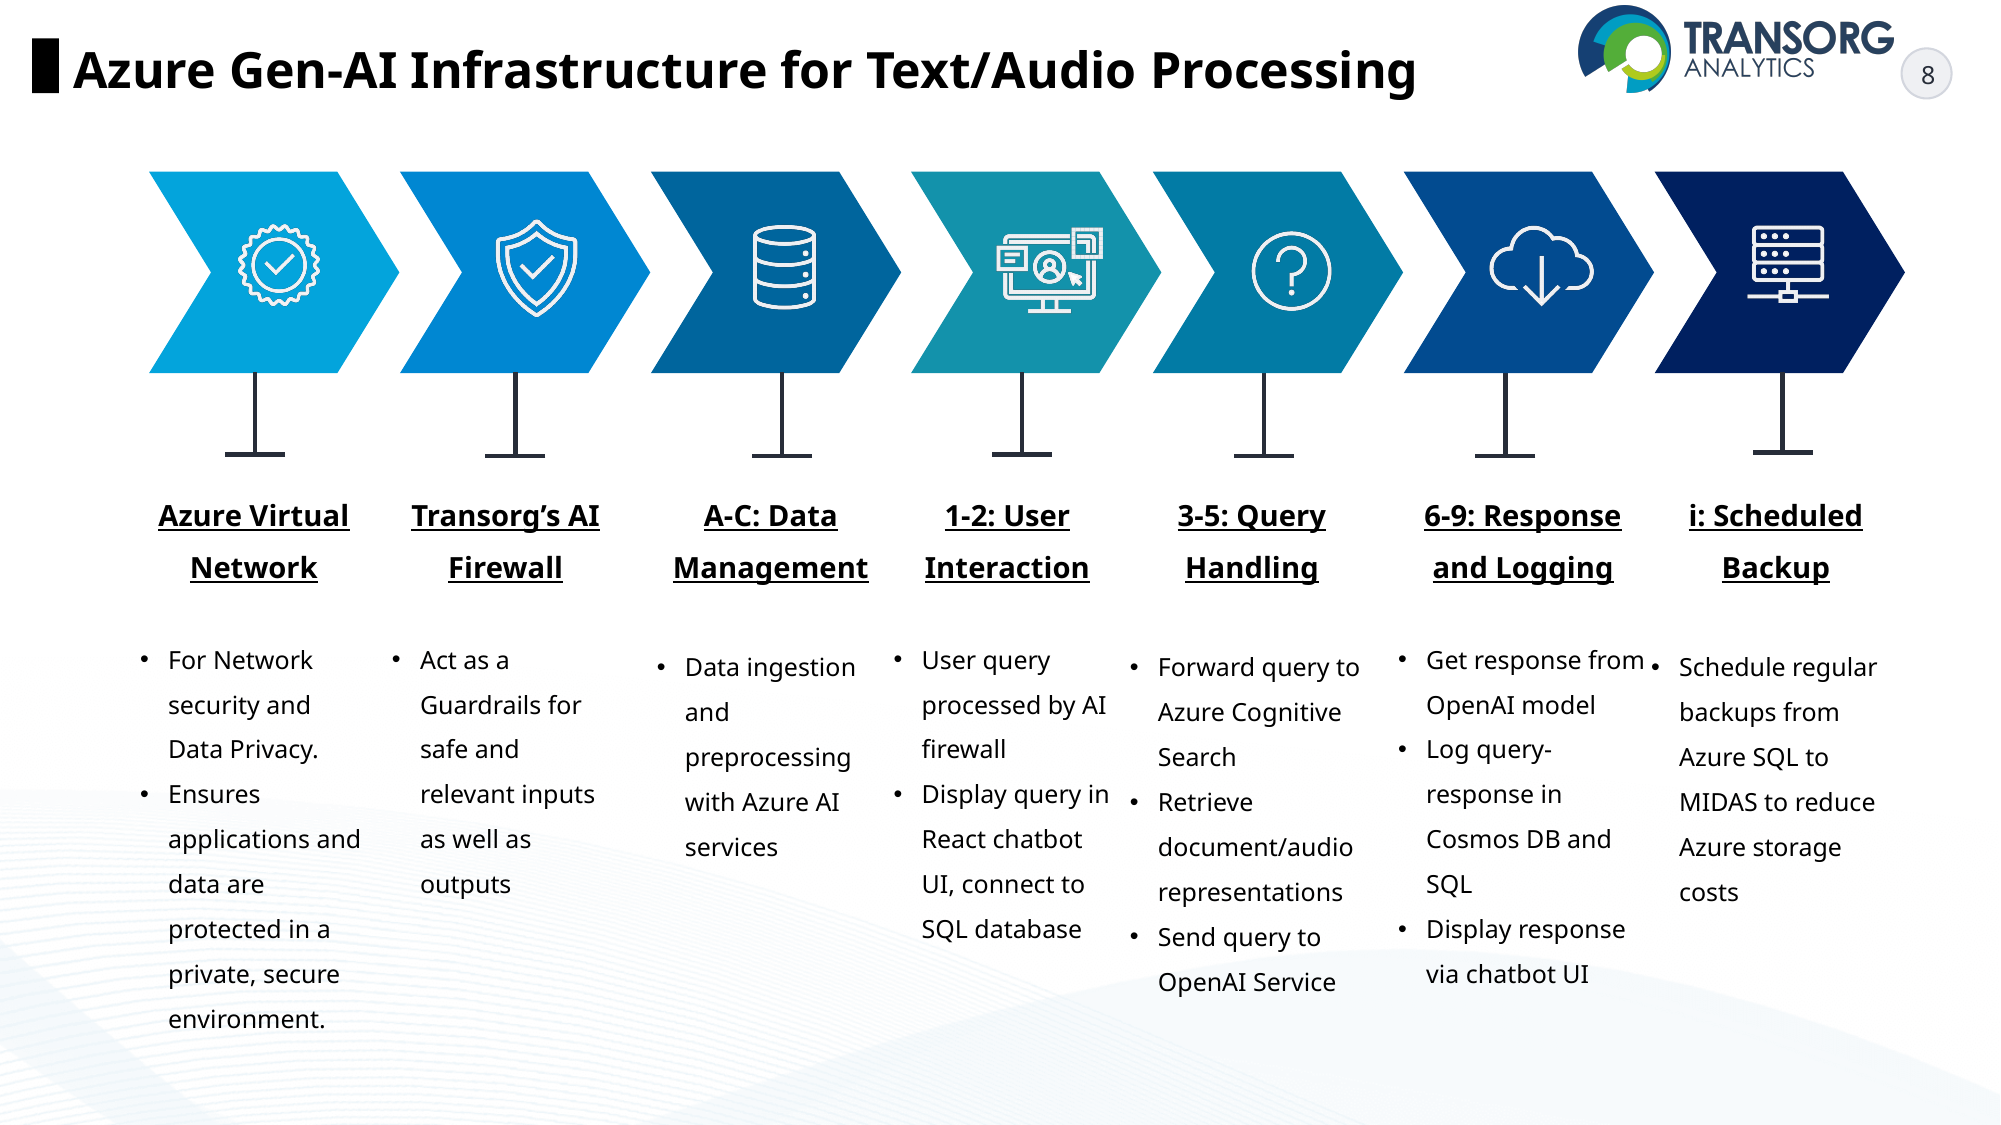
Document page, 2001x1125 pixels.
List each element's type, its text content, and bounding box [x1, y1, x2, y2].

picture [1578, 5, 1894, 93]
text_box 6-9: Response and Logging Get response from OpenAI model Log query-response in Cosmos DB and SQL Display response via chatbot UI [1393, 475, 1653, 1125]
text_box A-C: Data Management Data ingestion and preprocessing with Azure AI services [652, 475, 889, 1125]
text_box [31, 37, 60, 94]
text_box Azure Virtual Network For Network security and Data Privacy. Ensures applications and data are protected in a private, secure environment. [135, 475, 373, 1125]
text_box i: Scheduled Backup Schedule regular backups from Azure SQL to MIDAS to reduce Azure storage costs [1653, 475, 1905, 1125]
text_box 1-2: User Interaction User query processed by AI firewall Display query in React chatbot UI, connect to SQL database [889, 475, 1125, 1125]
text_box 3-5: Query Handling Forward query to Azure Cognitive Search Retrieve document/audio representations Send query to OpenAI Service [1125, 475, 1379, 1125]
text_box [149, 171, 1906, 456]
text_box Transorg’s AI Firewall Act as a Guardrails for safe and relevant inputs as well as outputs [387, 475, 624, 1125]
